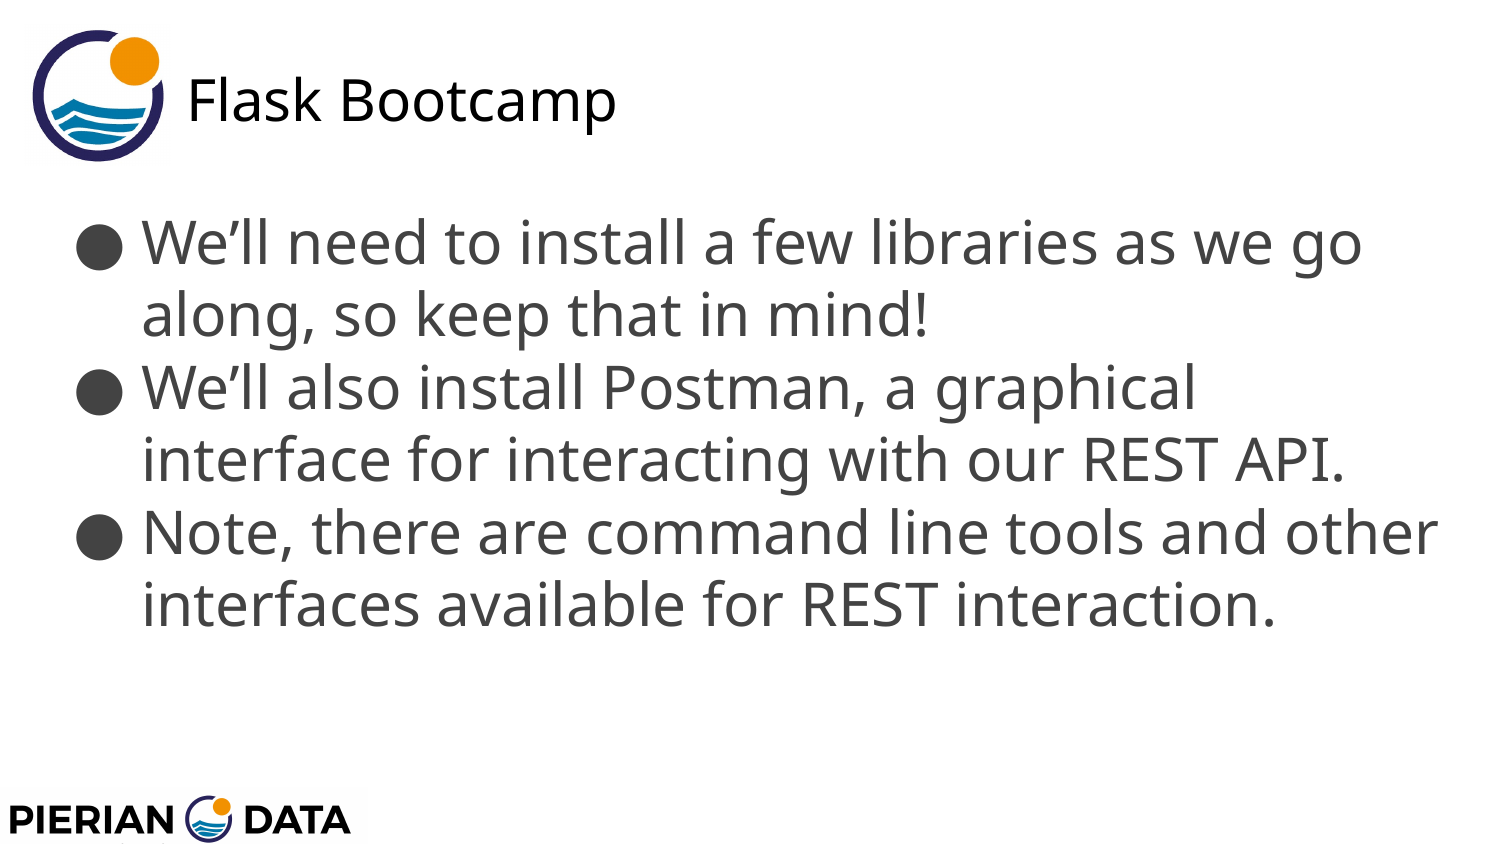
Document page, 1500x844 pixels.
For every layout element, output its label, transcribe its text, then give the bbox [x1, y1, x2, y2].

picture [0, 787, 368, 844]
picture [24, 24, 172, 167]
title Flask Bootcamp [176, 48, 1449, 143]
list We’ll need to install a few libraries as we go along, so keep that in mind! We’ll also install Postman, a graphical interface for interacting with our REST API. Note, there are command line tools and other interfaces available for REST interaction. [51, 189, 1476, 750]
